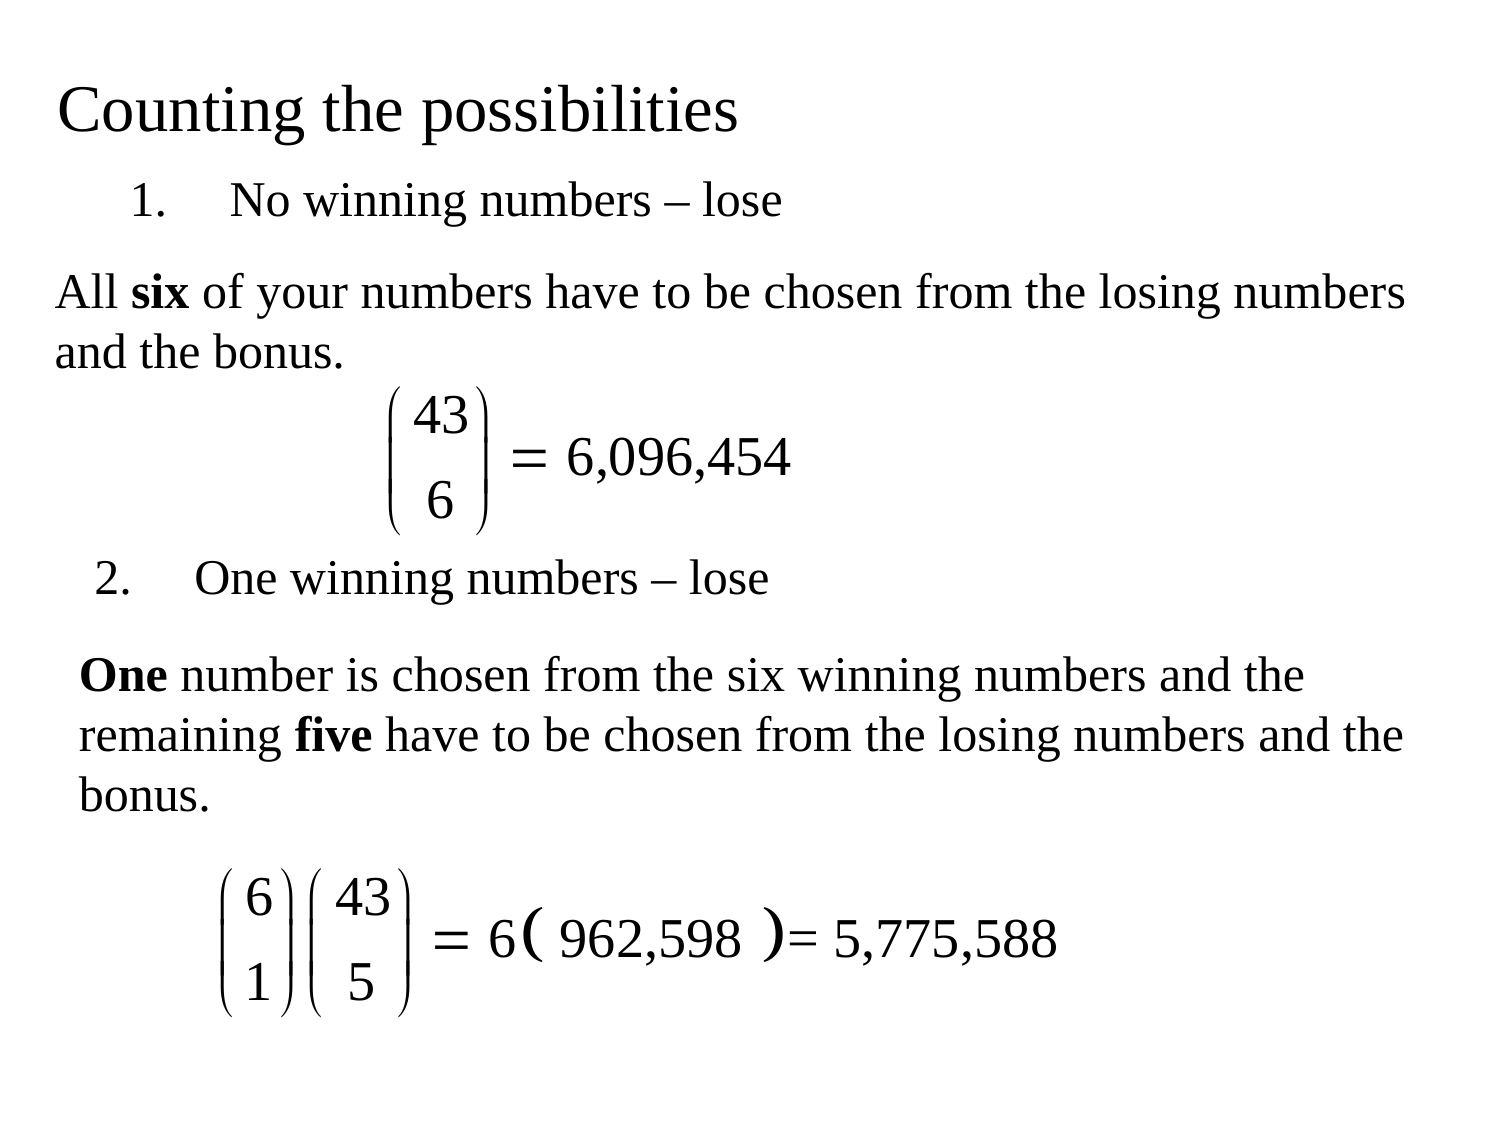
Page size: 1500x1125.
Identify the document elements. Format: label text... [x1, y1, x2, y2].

text_box All six of your numbers have to be chosen from the losing numbers and the bonus. [39, 251, 1438, 392]
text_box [377, 376, 800, 546]
text_box No winning numbers – lose [114, 158, 1500, 276]
list Counting the possibilities [42, 57, 1393, 158]
text_box One number is chosen from the six winning numbers and the remaining five have to be chosen from the losing numbers and the bonus. [64, 633, 1440, 824]
text_box One winning numbers – lose [79, 537, 1465, 655]
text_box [209, 858, 1087, 1028]
